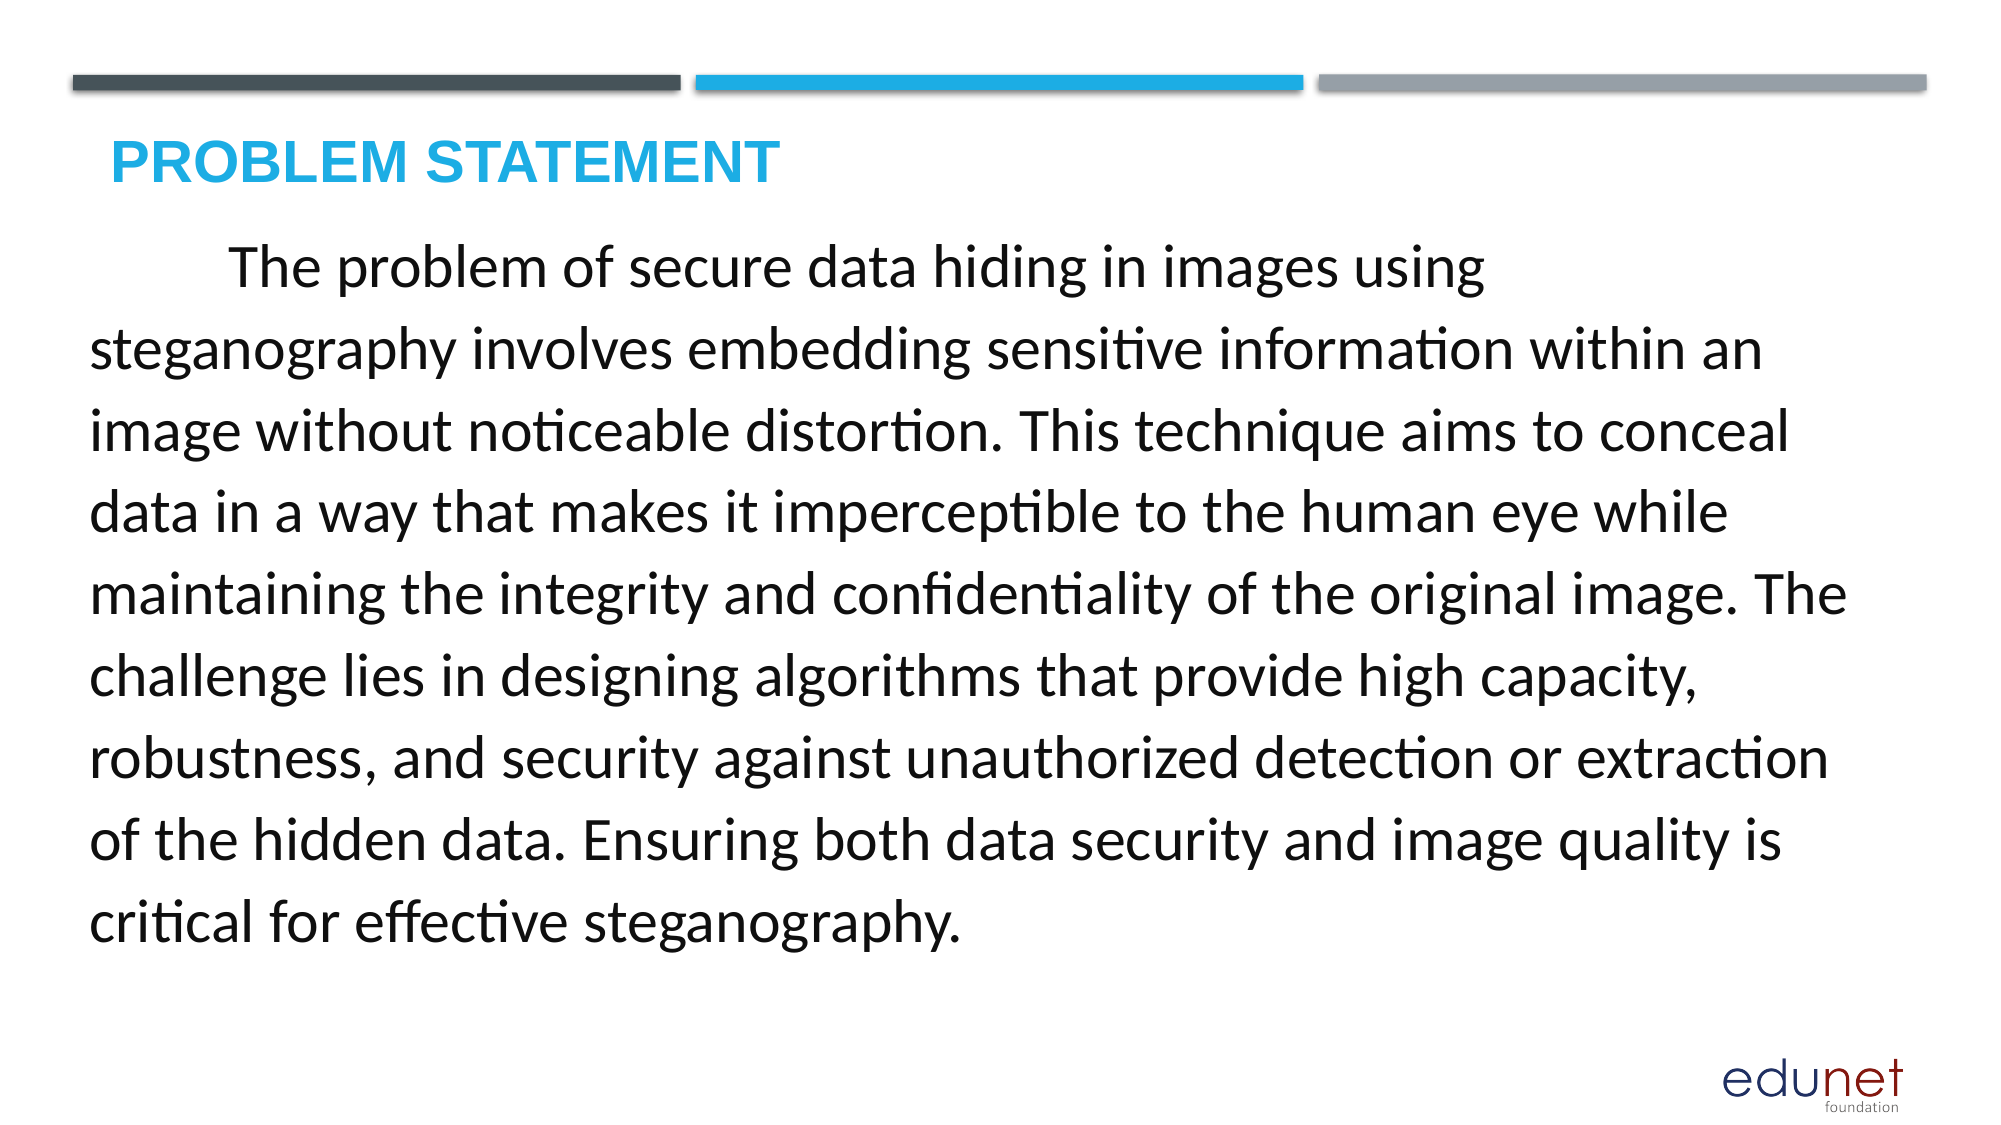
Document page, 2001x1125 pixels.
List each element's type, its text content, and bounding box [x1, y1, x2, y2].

list The problem of secure data hiding in images using steganography involves embedding sensitive information within an image without noticeable distortion. This technique aims to conceal data in a way that makes it imperceptible to the human eye while maintaining the integrity and confidentiality of the original image. The challenge lies in designing algorithms that provide high capacity, robustness, and security against unauthorized detection or extraction of the hidden data. Ensuring both data security and image quality is critical for effective steganography. [74, 203, 1884, 970]
title Problem Statement [95, 115, 1905, 203]
picture [1719, 1056, 1905, 1116]
